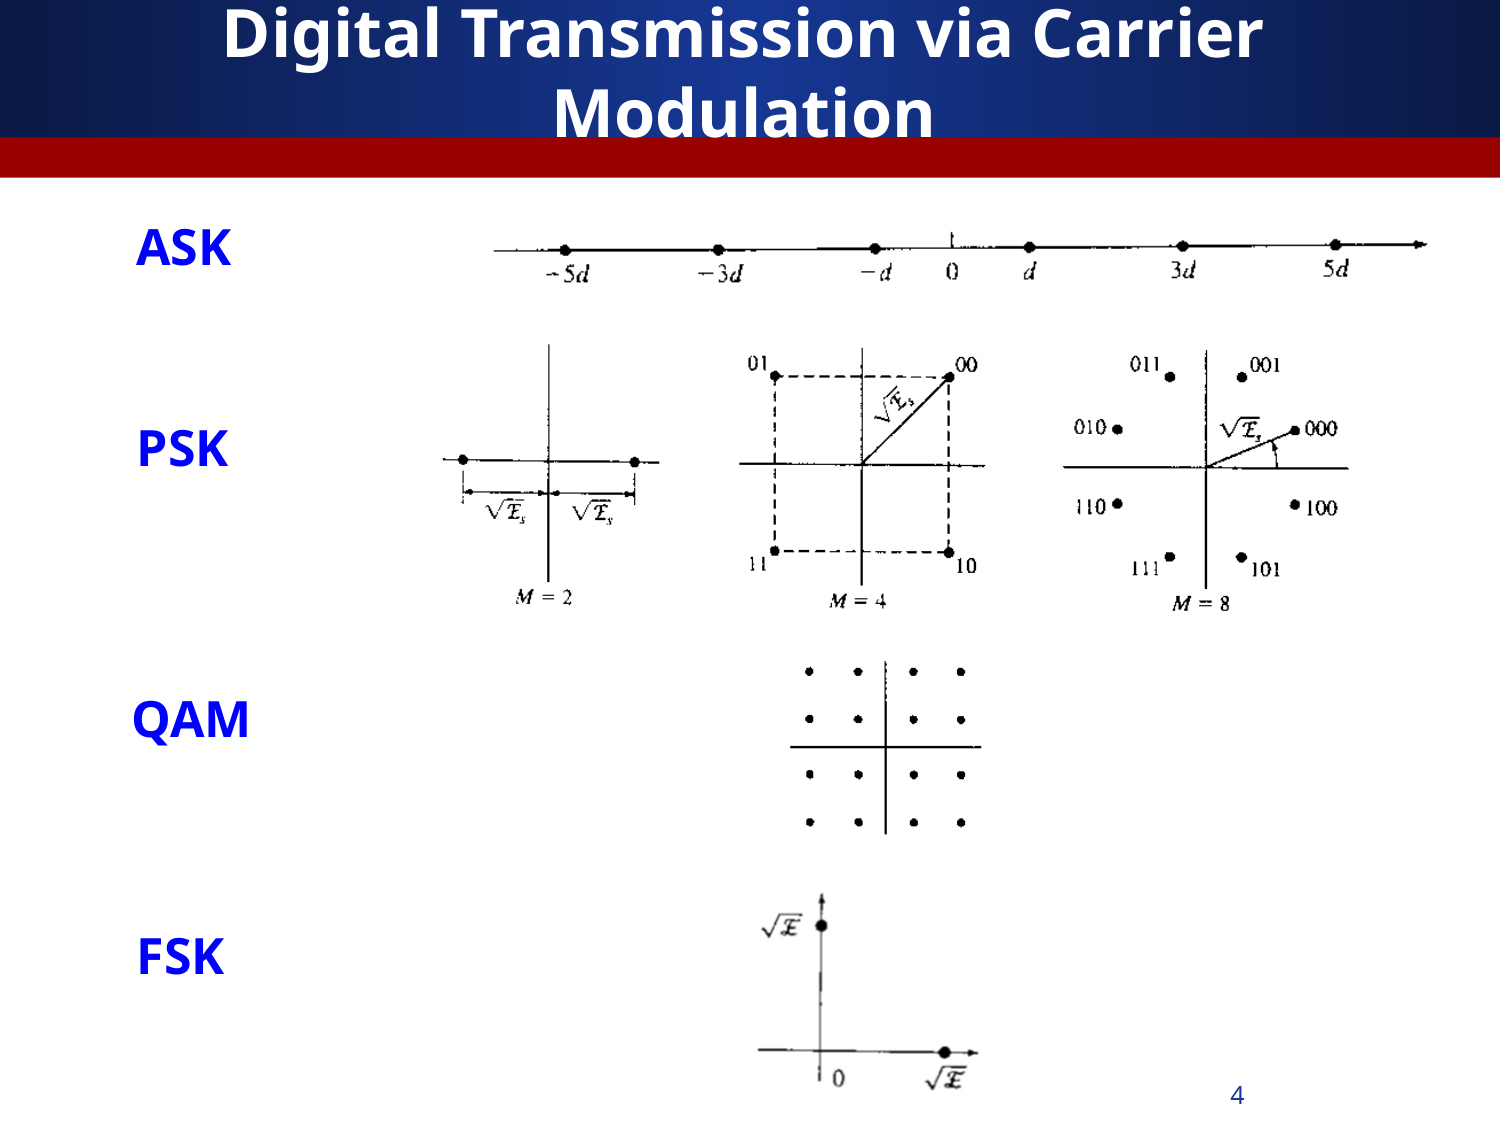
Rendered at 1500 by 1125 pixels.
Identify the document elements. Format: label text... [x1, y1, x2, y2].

picture [454, 195, 1443, 315]
picture [749, 644, 1024, 862]
text_box FSK [122, 916, 240, 992]
slide_number 4 [1062, 1072, 1413, 1125]
text_box PSK [122, 408, 245, 484]
title Digital Transmission via Carrier Modulation [50, 24, 1438, 118]
picture [749, 881, 989, 1095]
text_box QAM [117, 680, 268, 756]
picture [442, 326, 1356, 626]
text_box ASK [121, 208, 247, 283]
